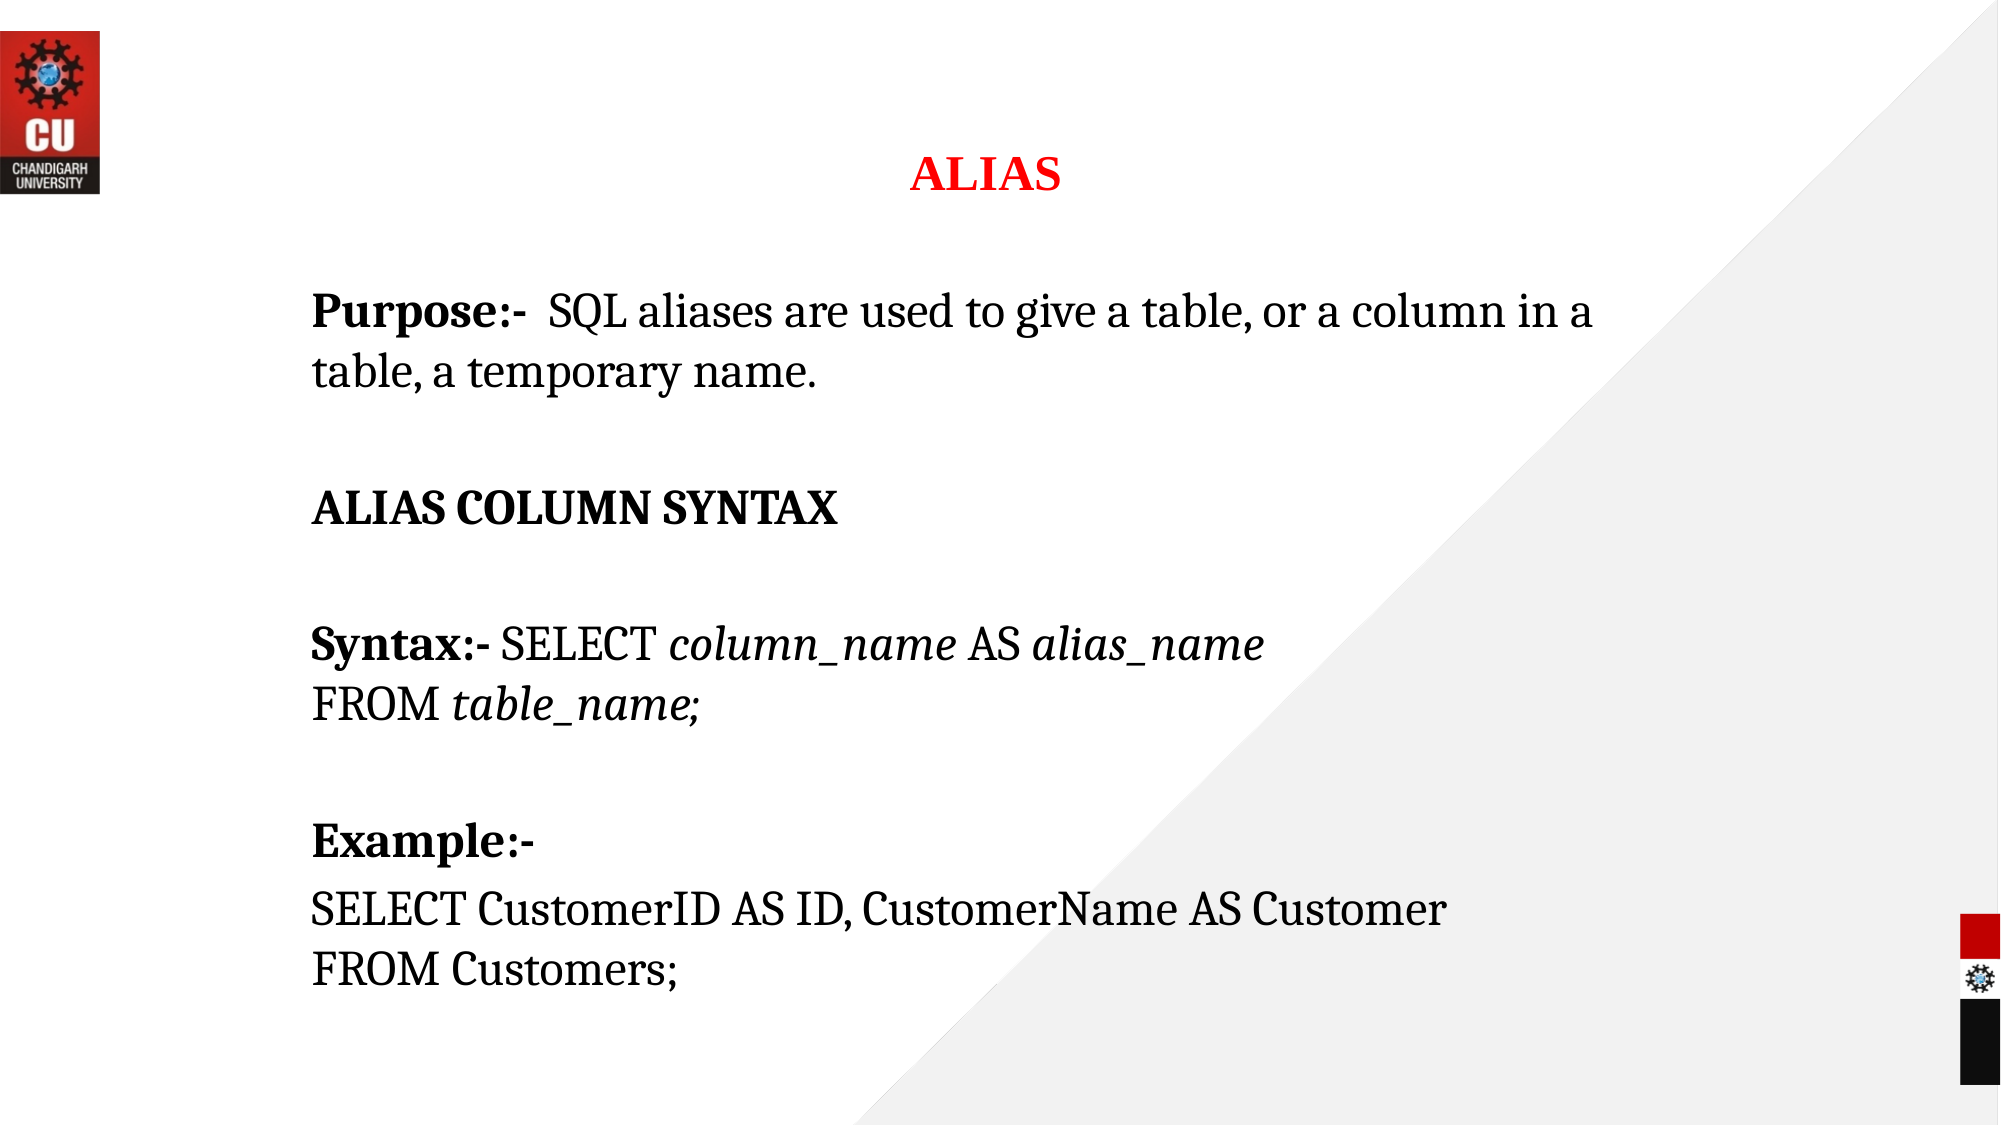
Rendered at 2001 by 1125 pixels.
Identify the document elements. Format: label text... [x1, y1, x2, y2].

list ALIAS Purpose:- SQL aliases are used to give a table, or a column in a table, a temporary name. ALIAS COLUMN SYNTAX Syntax:- SELECT column_name AS alias_name FROM table_name; Example:- SELECT CustomerID AS ID, CustomerName AS Customer FROM Customers; [296, 75, 1675, 1100]
picture [0, 0, 2001, 1125]
